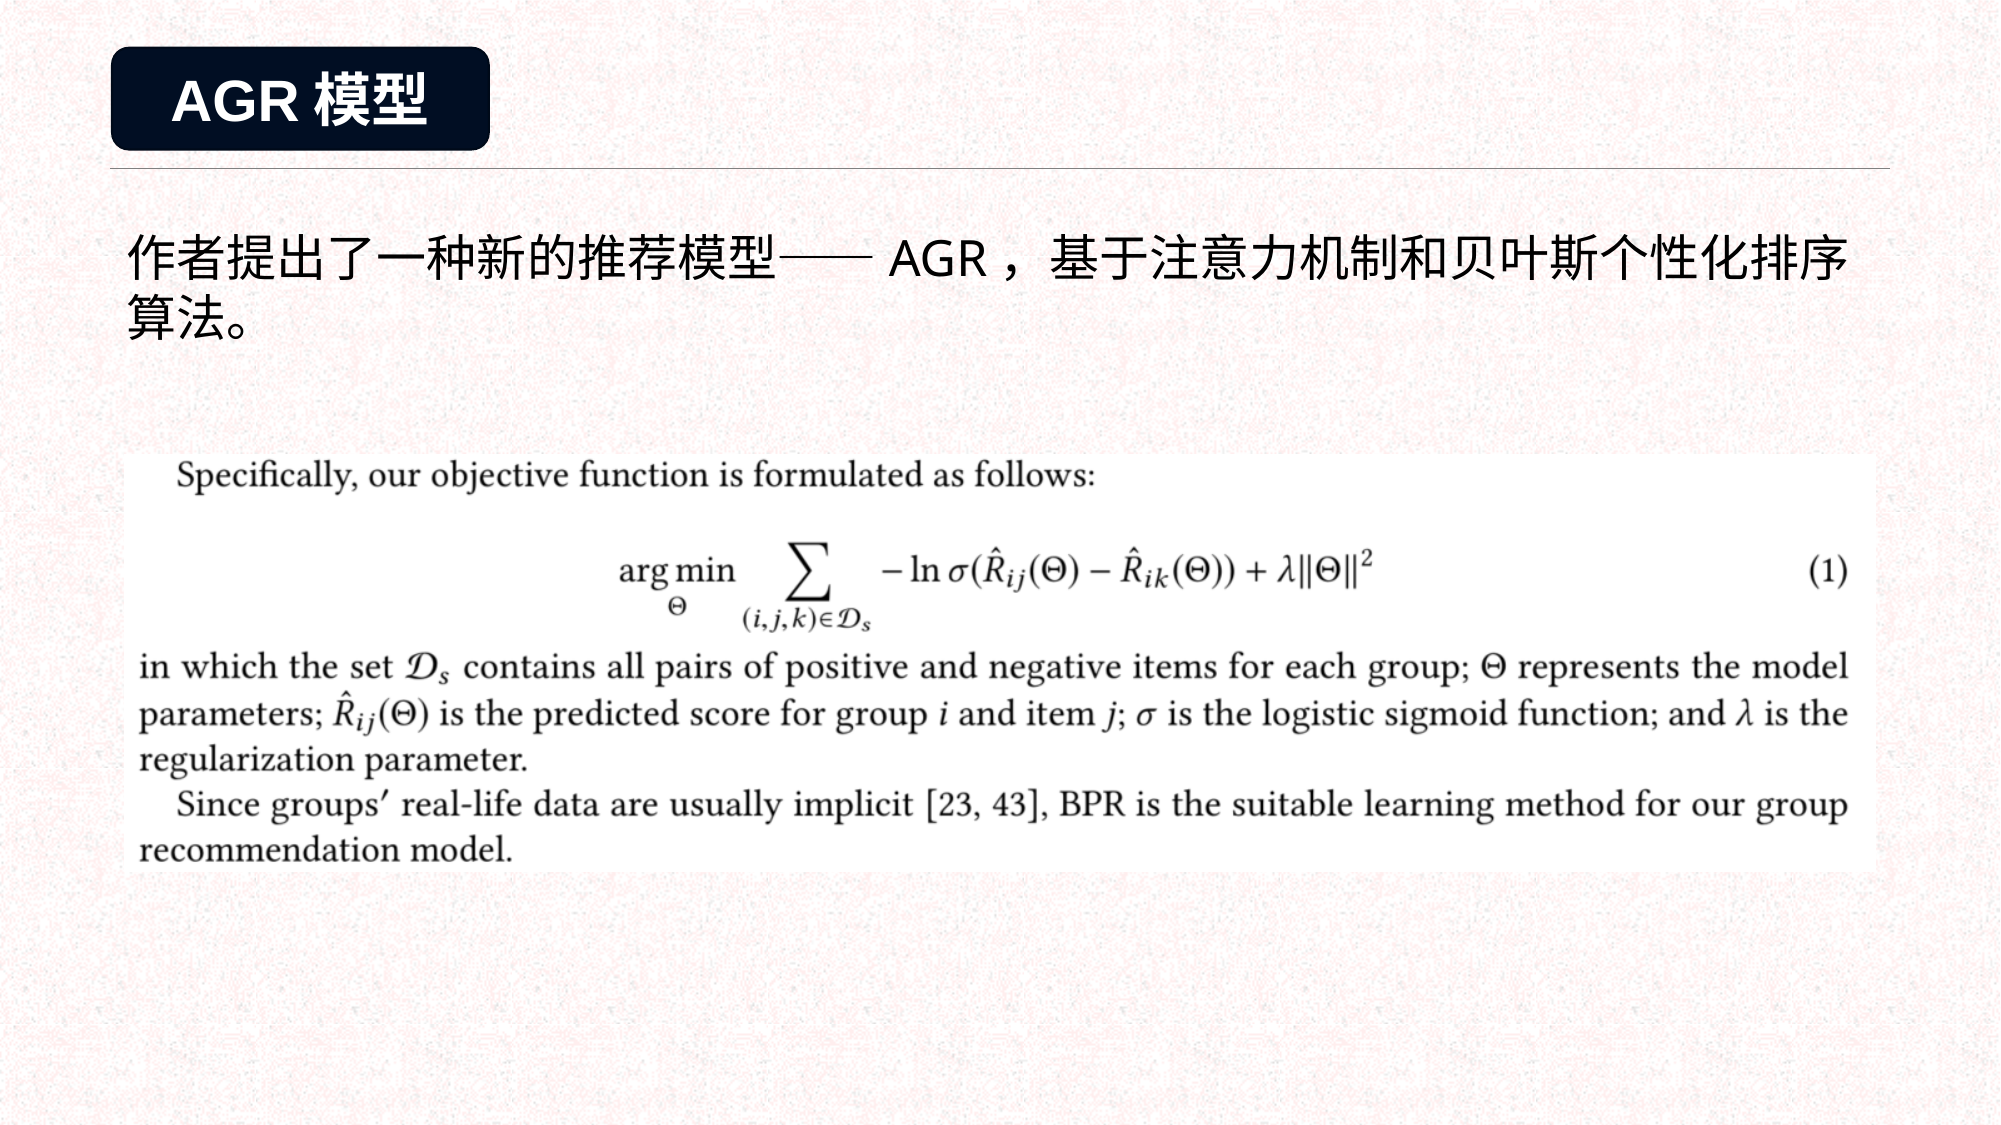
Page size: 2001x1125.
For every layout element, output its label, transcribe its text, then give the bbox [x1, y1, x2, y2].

text_box 作者提出了一种新的推荐模型——AGR，基于注意力机制和贝叶斯个性化排序算法。 [112, 219, 1889, 354]
picture [0, 0, 2001, 1125]
text_box AGR模型 [110, 46, 490, 151]
